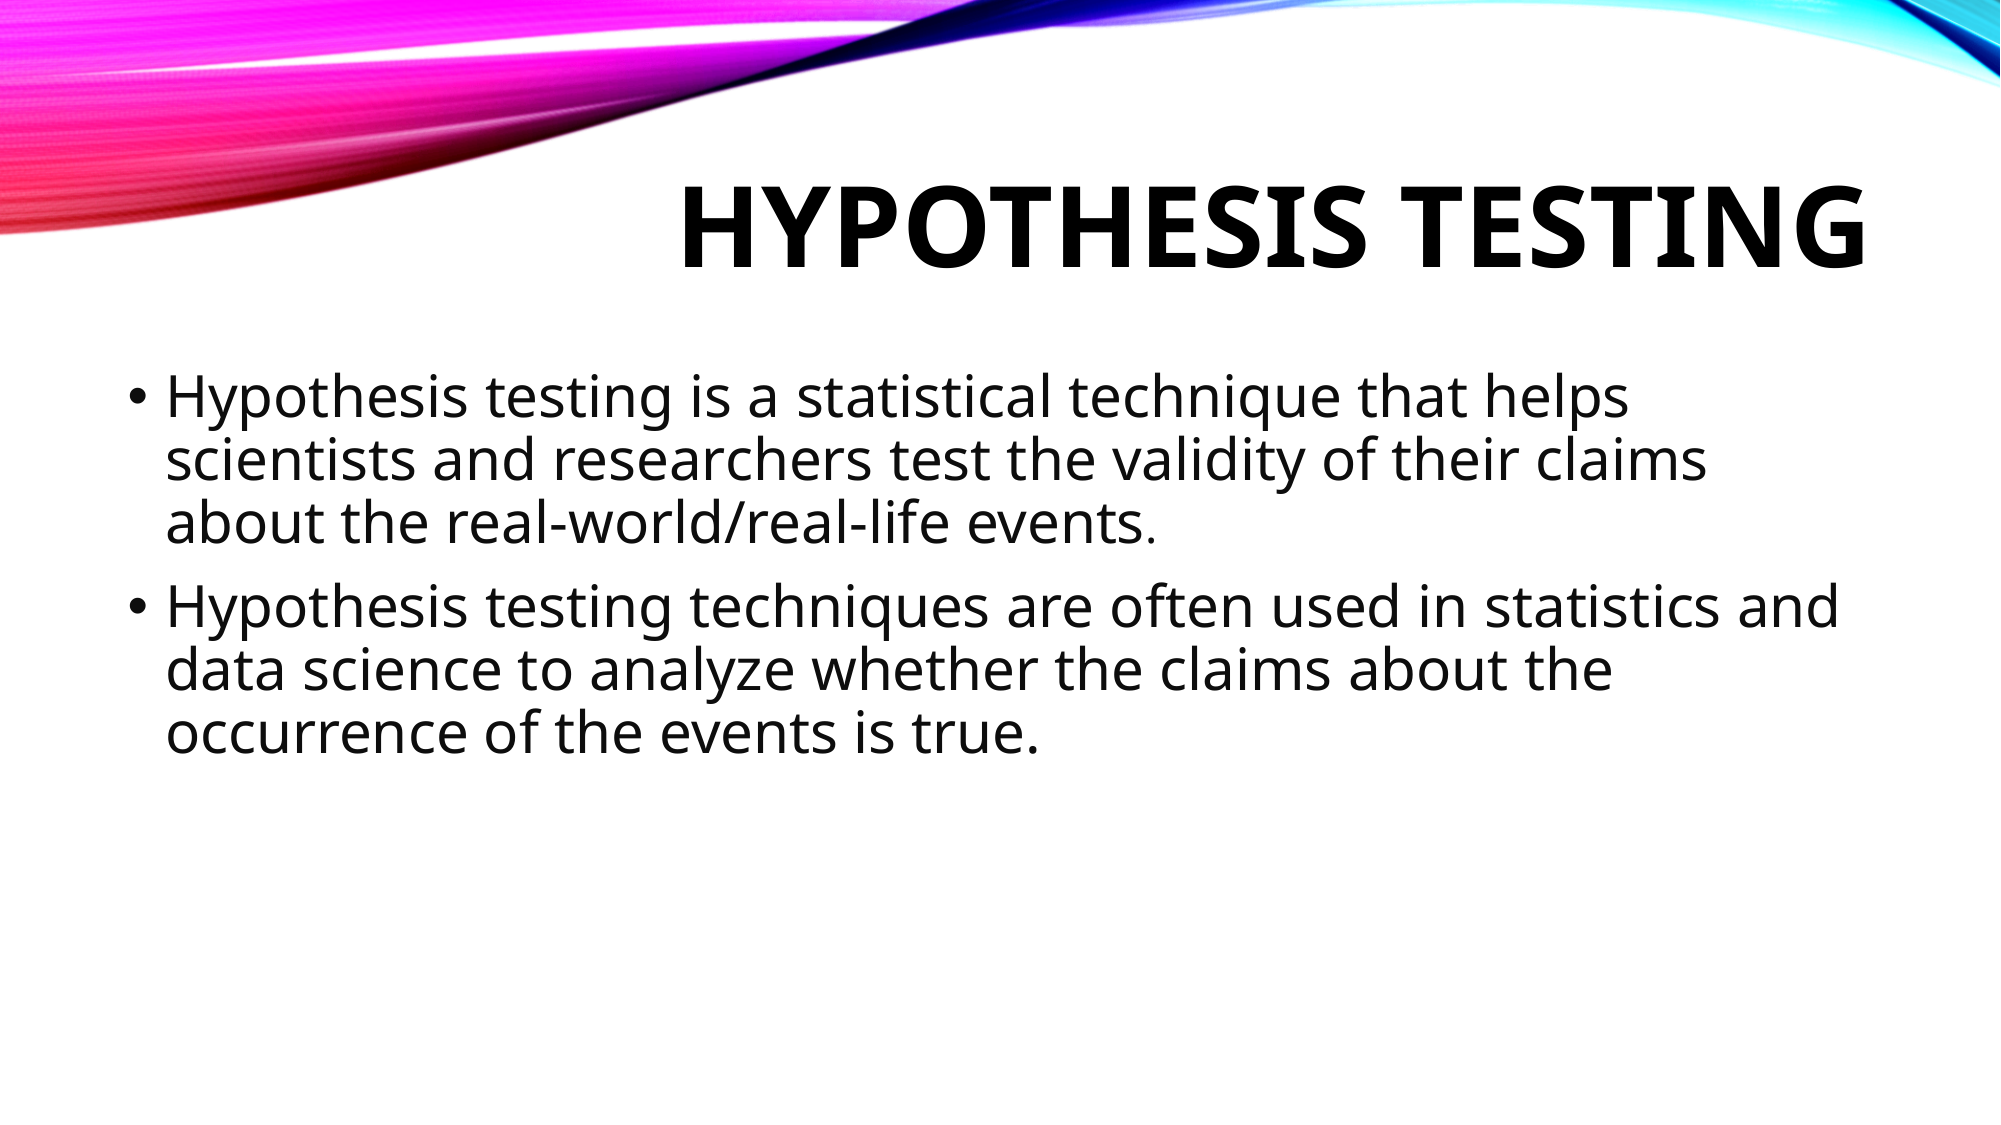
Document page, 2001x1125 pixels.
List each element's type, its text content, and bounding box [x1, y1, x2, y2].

picture [1910, 0, 2000, 45]
picture [0, 0, 2000, 237]
title Hypothesis testing [474, 125, 1888, 338]
list Hypothesis testing is a statistical technique that helps scientists and researchers test the validity of their claims about the real-world/real-life events. Hypothesis testing techniques are often used in statistics and data science to analyze whether the claims about the occurrence of the events is true. [112, 360, 1888, 1021]
picture [1890, 0, 2000, 75]
